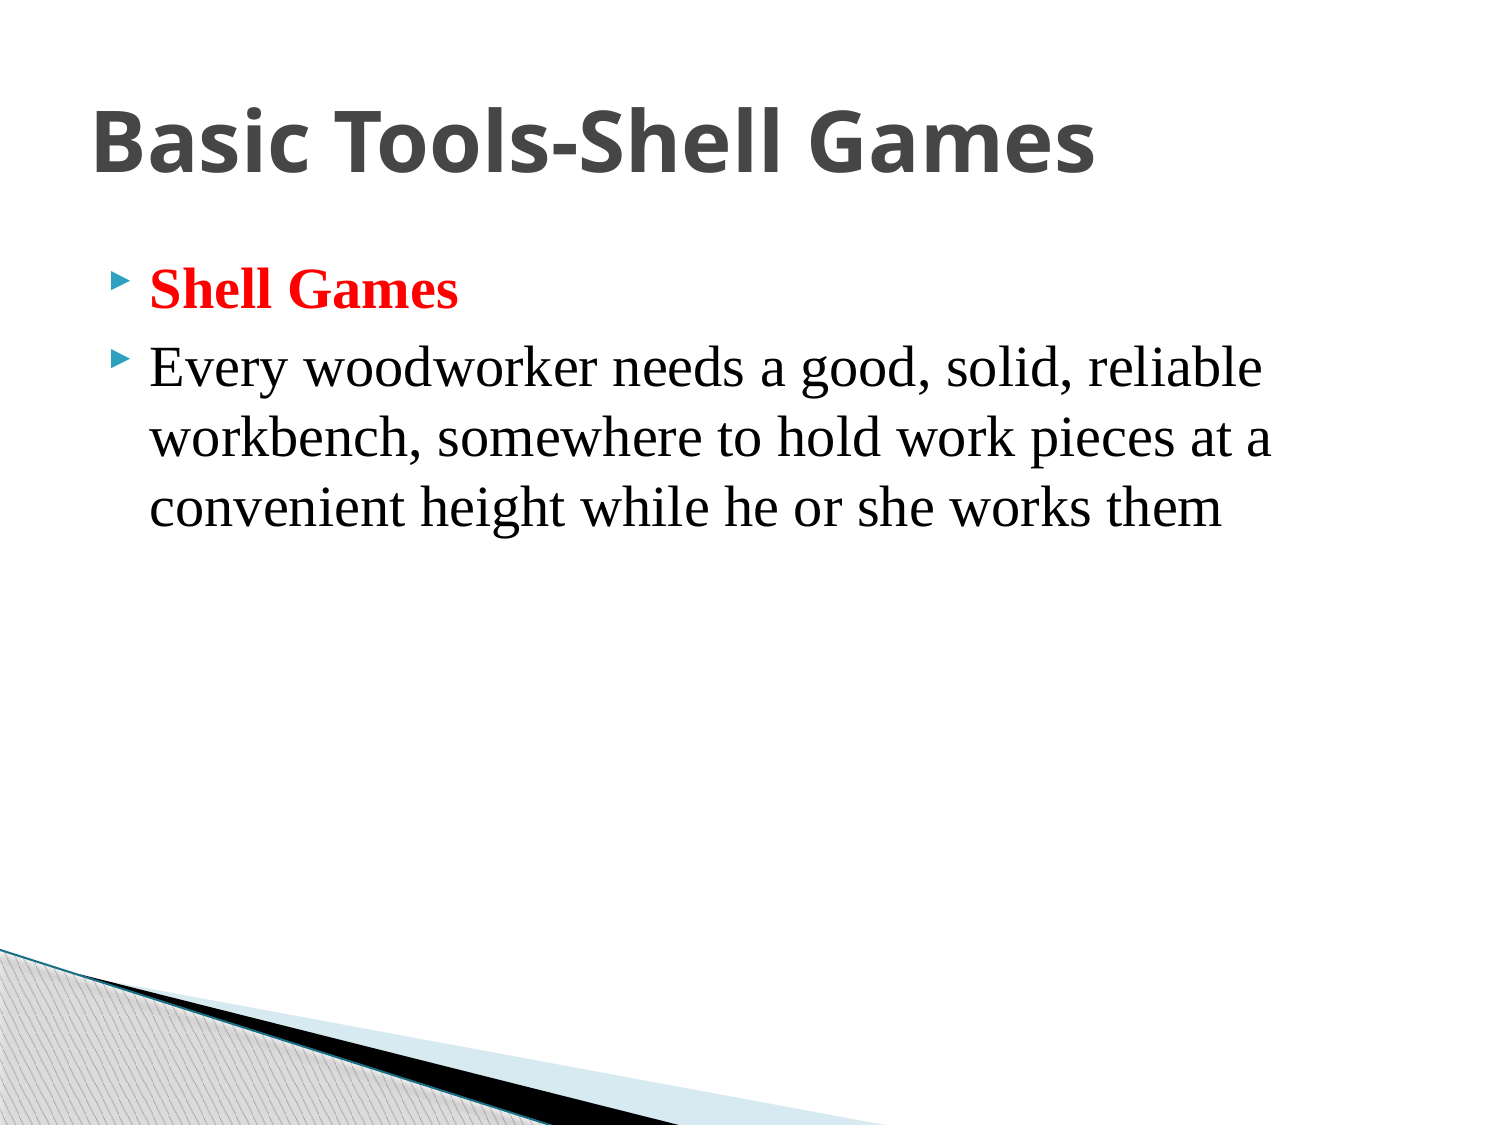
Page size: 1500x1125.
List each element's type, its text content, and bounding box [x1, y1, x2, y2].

list Shell Games Every woodworker needs a good, solid, reliable workbench, somewhere to hold work pieces at a convenient height while he or she works them [75, 243, 1425, 986]
title Basic Tools-Shell Games [75, 45, 1425, 233]
